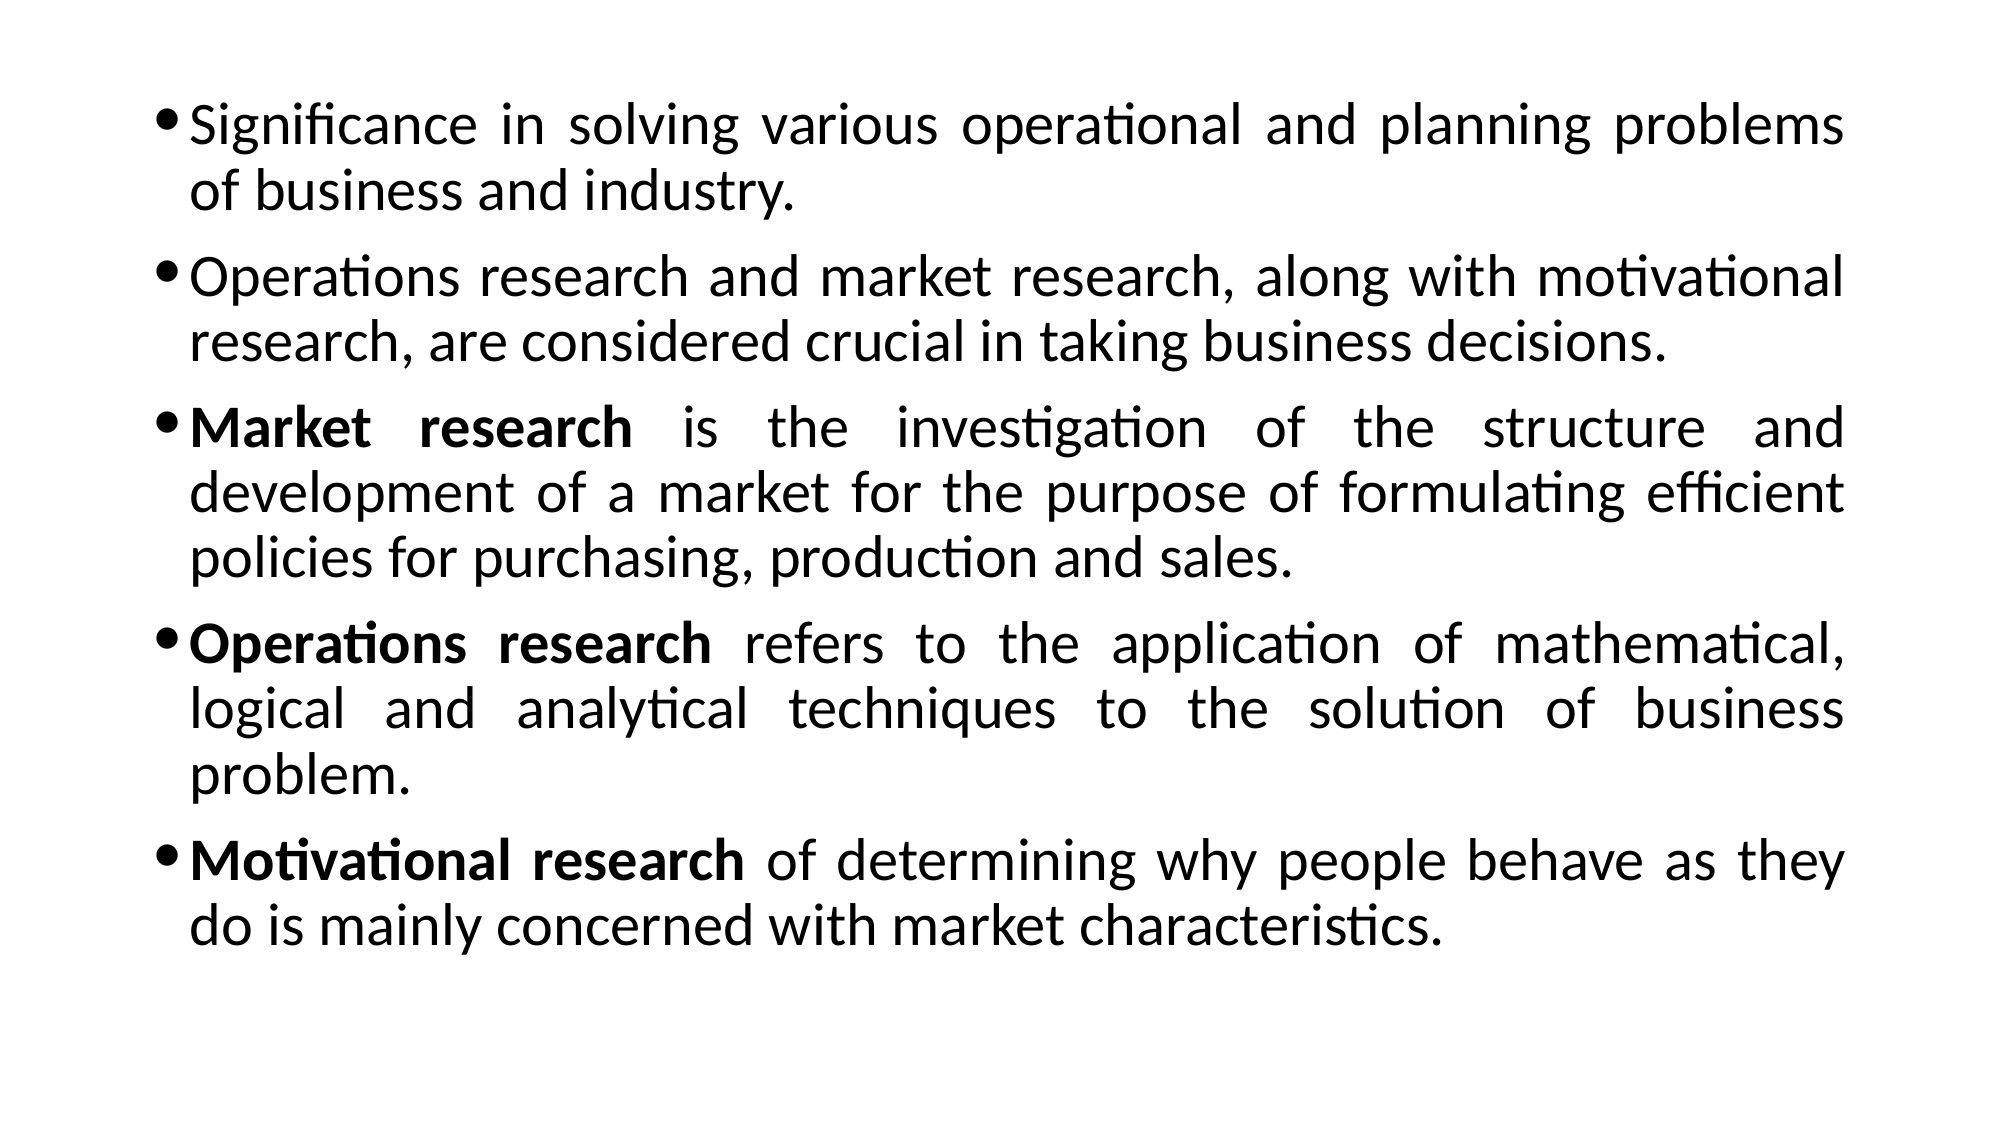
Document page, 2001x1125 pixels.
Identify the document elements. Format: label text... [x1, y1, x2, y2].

list Significance in solving various operational and planning problems of business and industry. Operations research and market research, along with motivational research, are considered crucial in taking business decisions. Market research is the investigation of the structure and development of a market for the purpose of formulating efficient policies for purchasing, production and sales. Operations research refers to the application of mathematical, logical and analytical techniques to the solution of business problem. Motivational research of determining why people behave as they do is mainly concerned with market characteristics. [137, 85, 1863, 1013]
